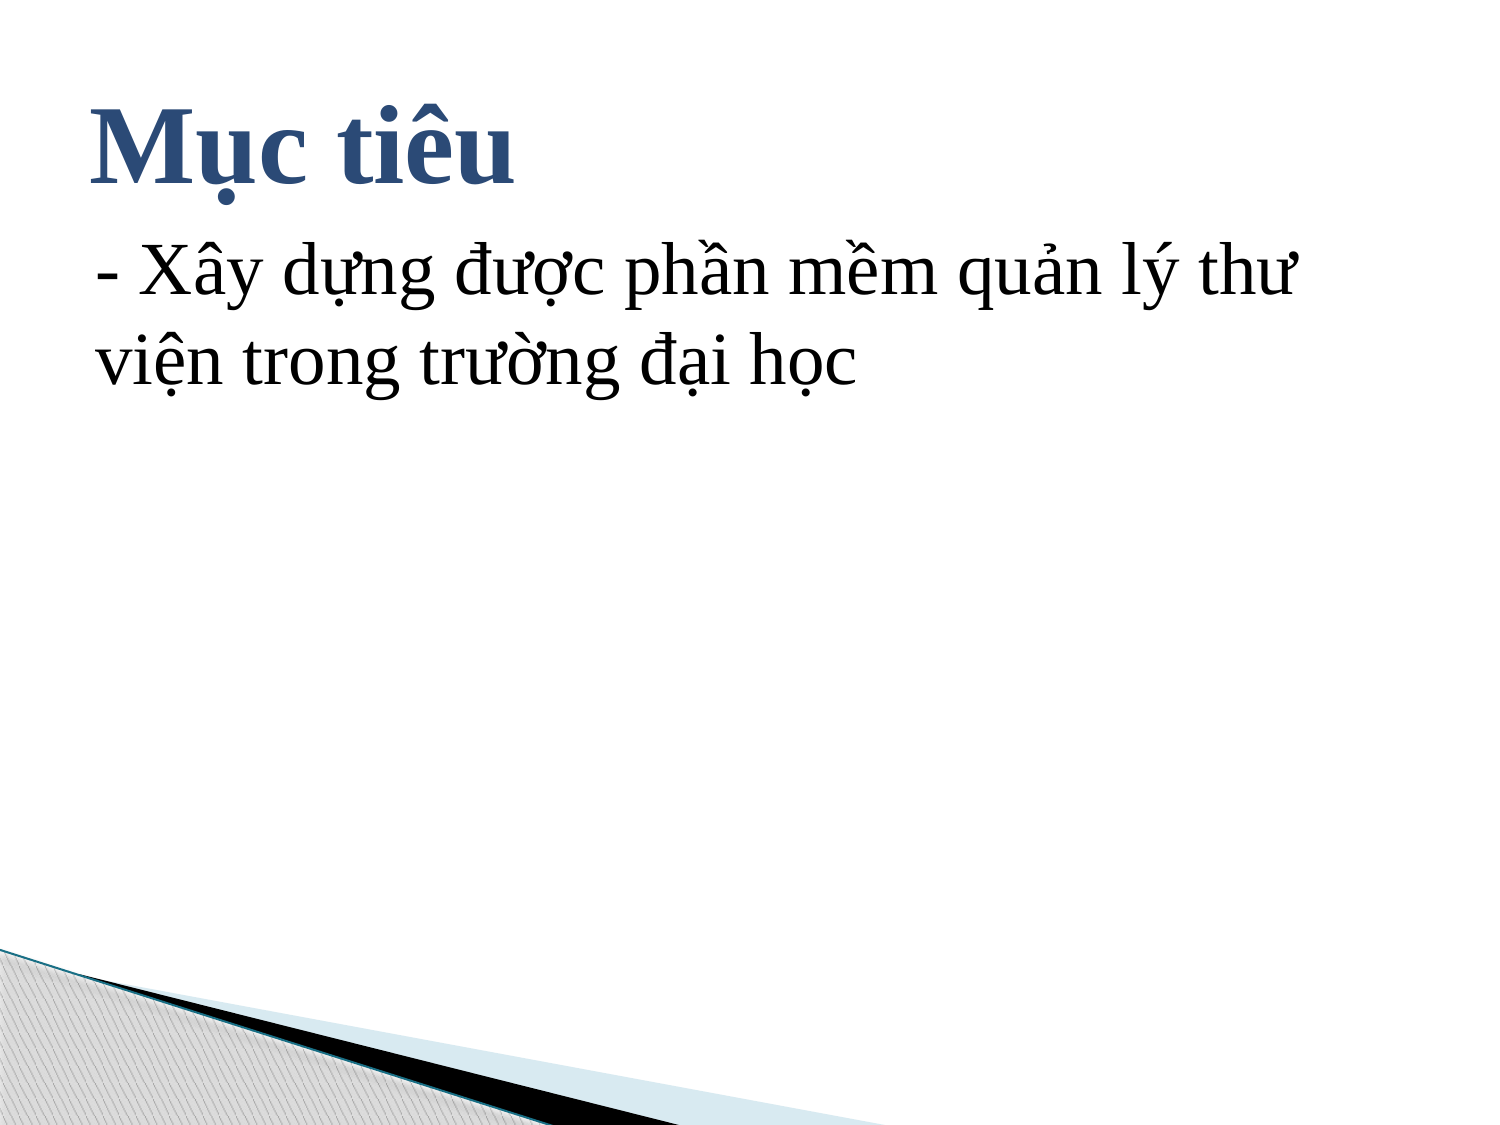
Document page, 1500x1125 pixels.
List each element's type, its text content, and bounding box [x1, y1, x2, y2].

title Mục tiêu [75, 45, 1425, 233]
list - Xây dựng được phần mềm quản lý thư viện trong trường đại học [62, 212, 1413, 955]
